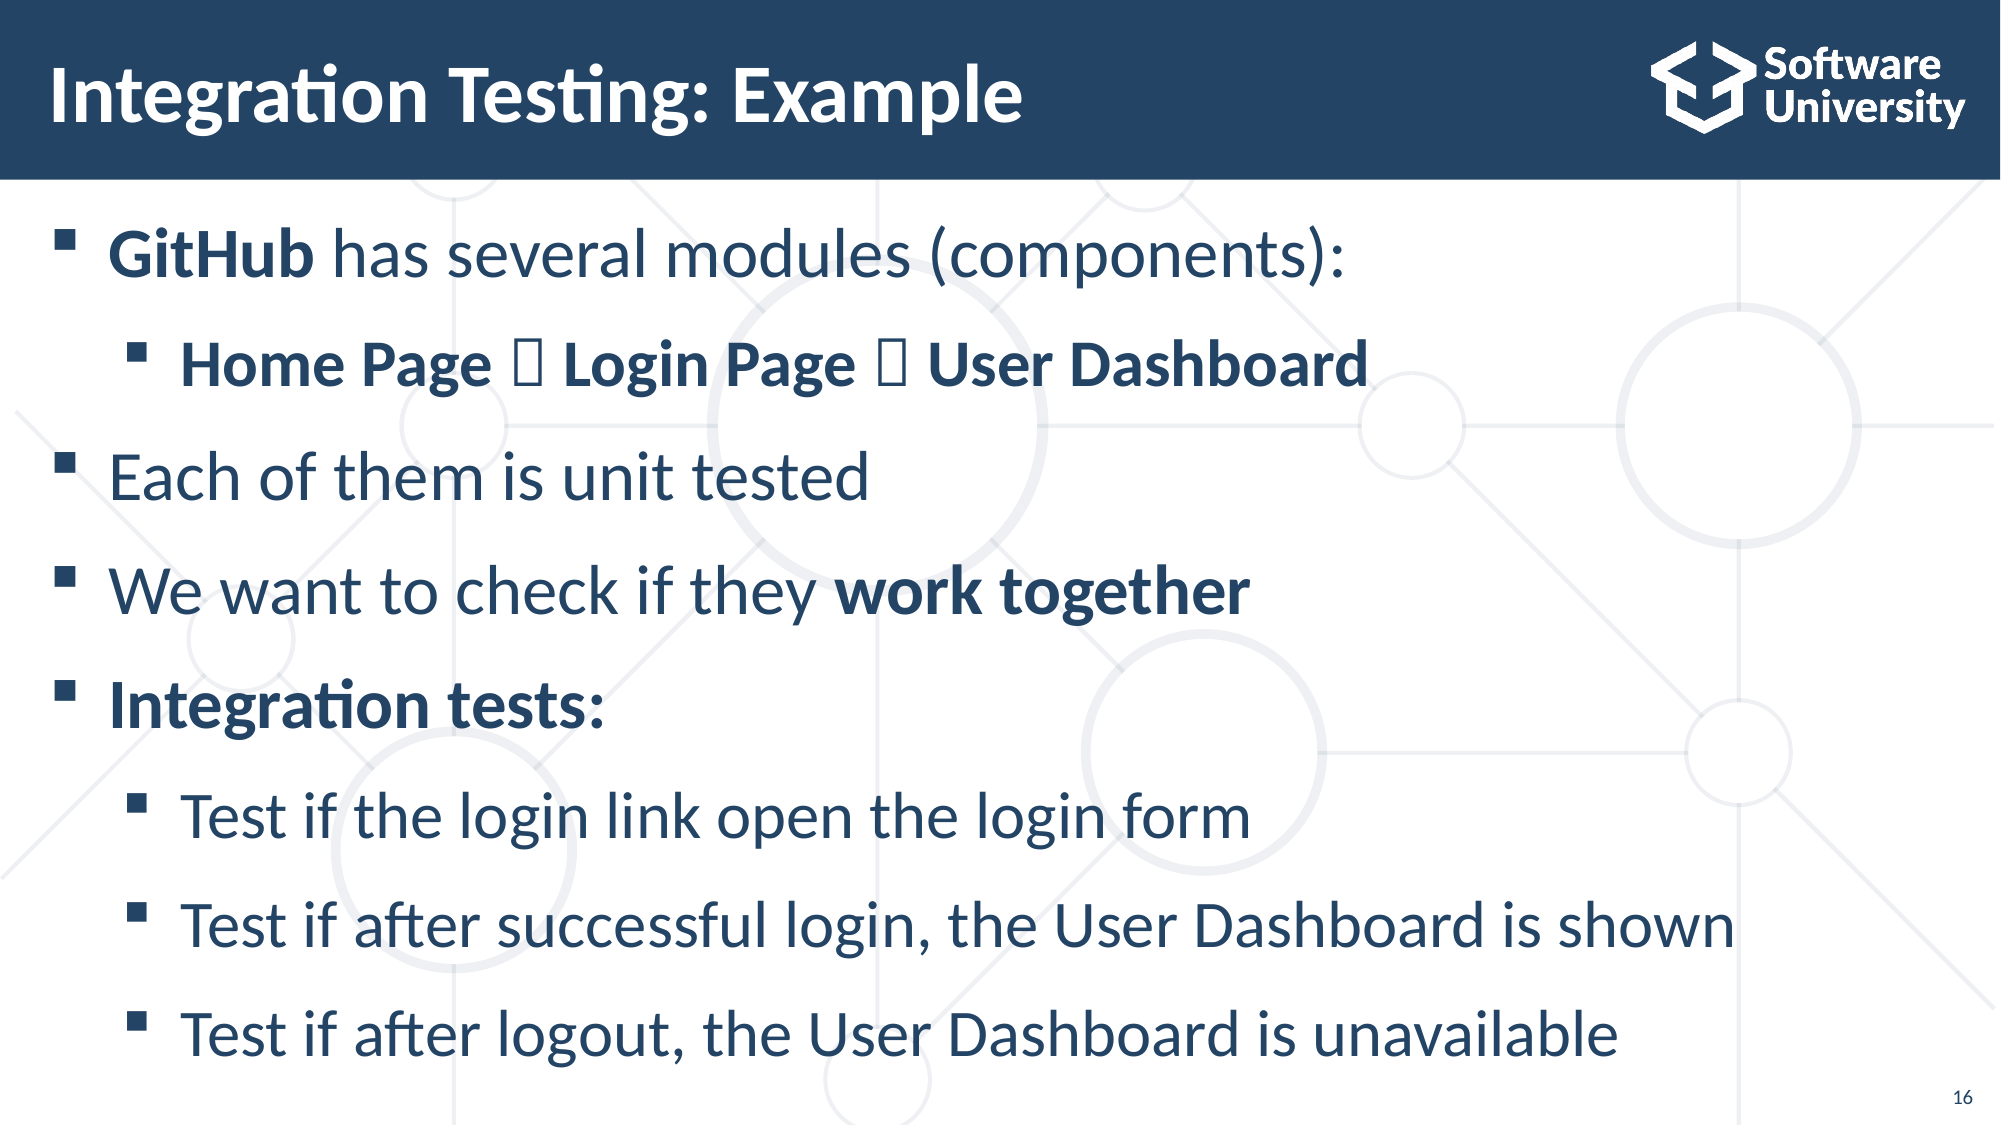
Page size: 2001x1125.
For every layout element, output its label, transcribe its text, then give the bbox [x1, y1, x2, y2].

picture [1651, 41, 1966, 134]
title Integration Testing: Example [31, 16, 1625, 162]
slide_number 16 [1927, 1067, 1989, 1117]
list GitHub has several modules (components): Home Page  Login Page  User Dashboard Each of them is unit tested We want to check if they work together Integration tests: Test if the login link open the login form Test if after successful login, the User Dashboard is shown Test if after logout, the User Dashboard is unavailable [31, 196, 1970, 1104]
